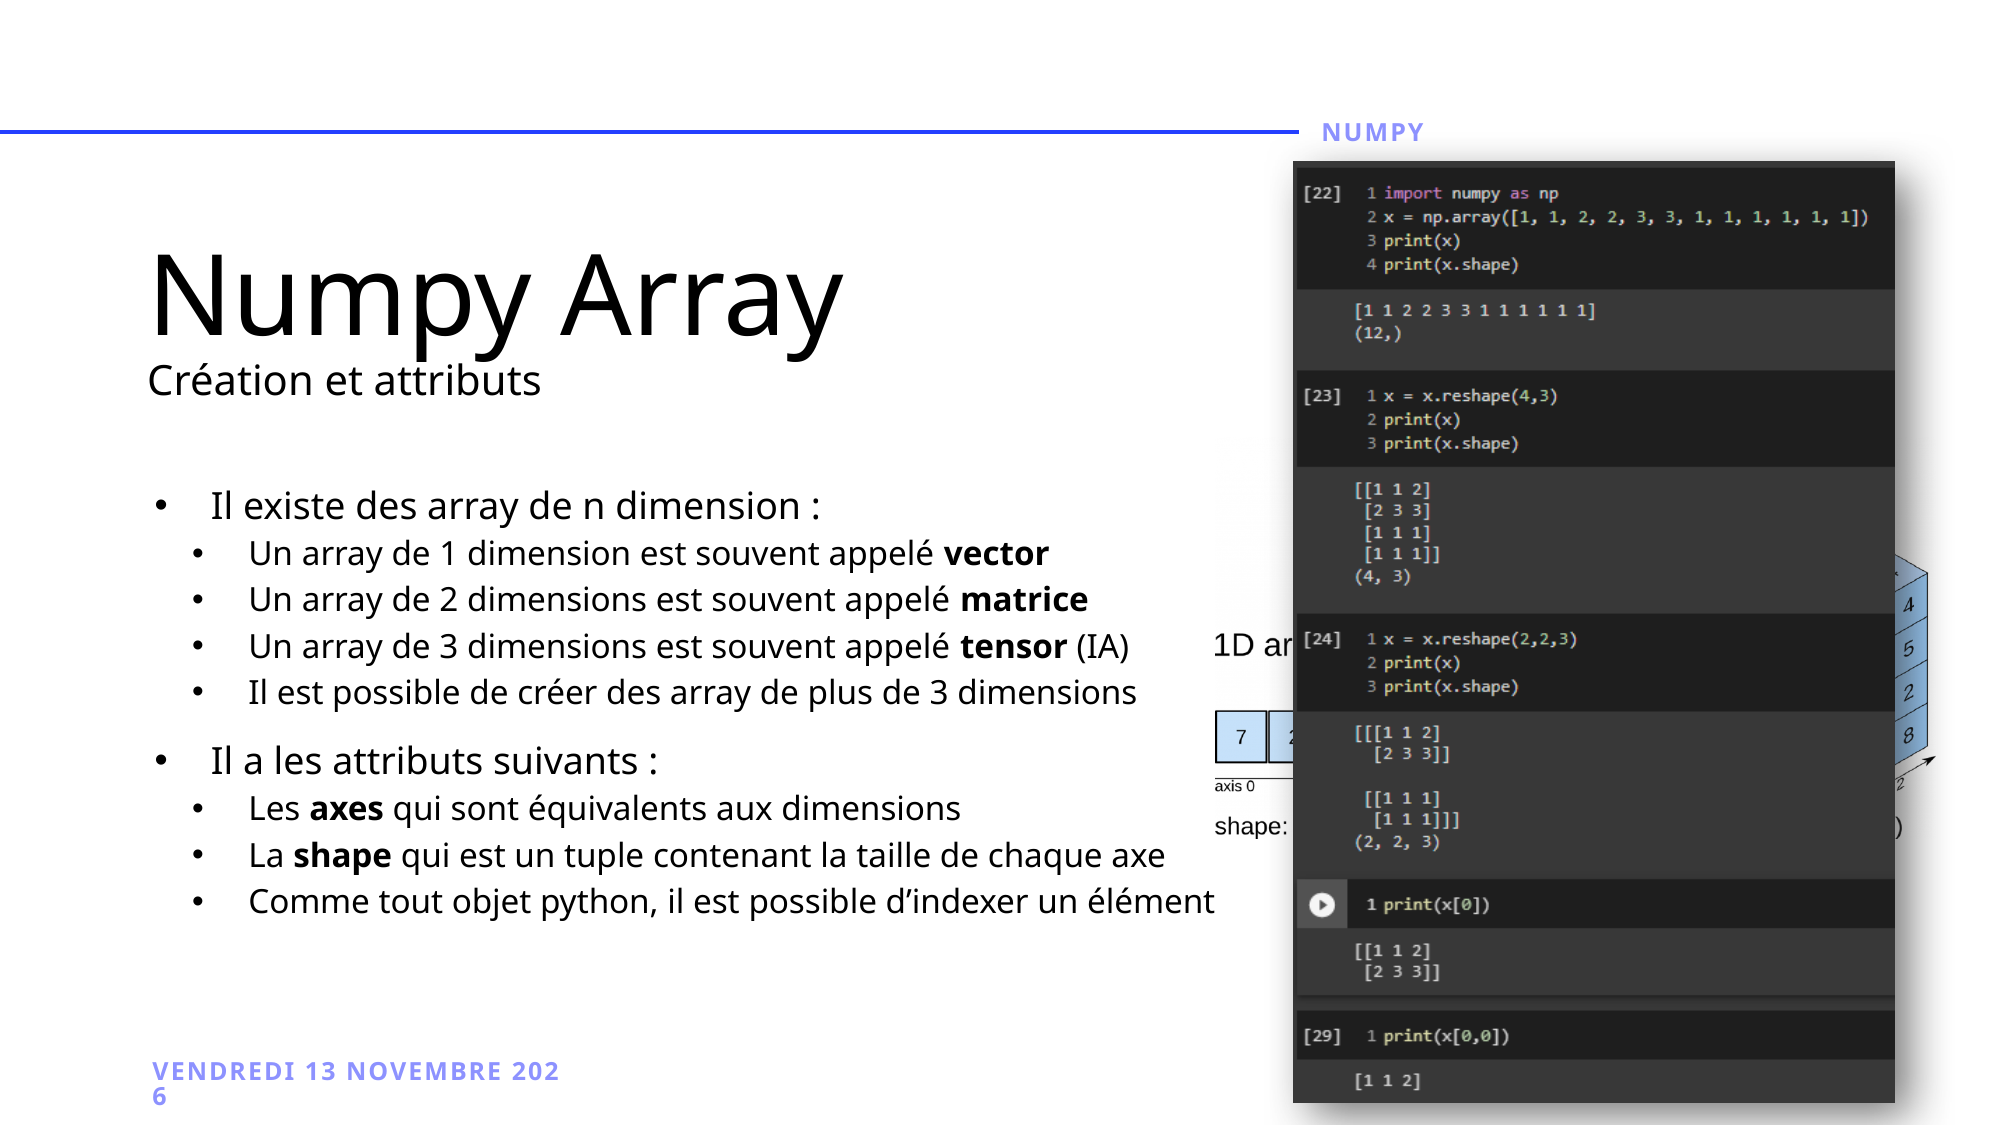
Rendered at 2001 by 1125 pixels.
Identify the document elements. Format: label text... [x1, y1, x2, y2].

footer NUMPY [1306, 101, 1982, 162]
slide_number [137, 1042, 588, 1103]
picture [1215, 161, 1936, 1103]
list Il existe des array de n dimension : Un array de 1 dimension est souvent appelé vector Un array de 2 dimensions est souvent appelé matrice Un array de 3 dimensions est souvent appelé tensor (IA) Il est possible de créer des array de plus de 3 dimensions Il a les attributs suivants : Les axes qui sont équivalents aux dimensions La shape qui est un tuple contenant la taille de chaque axe Comme tout objet python, il est possible d’indexer un élément [139, 469, 1253, 1023]
title Numpy Array Création et attributs [131, 218, 1276, 413]
